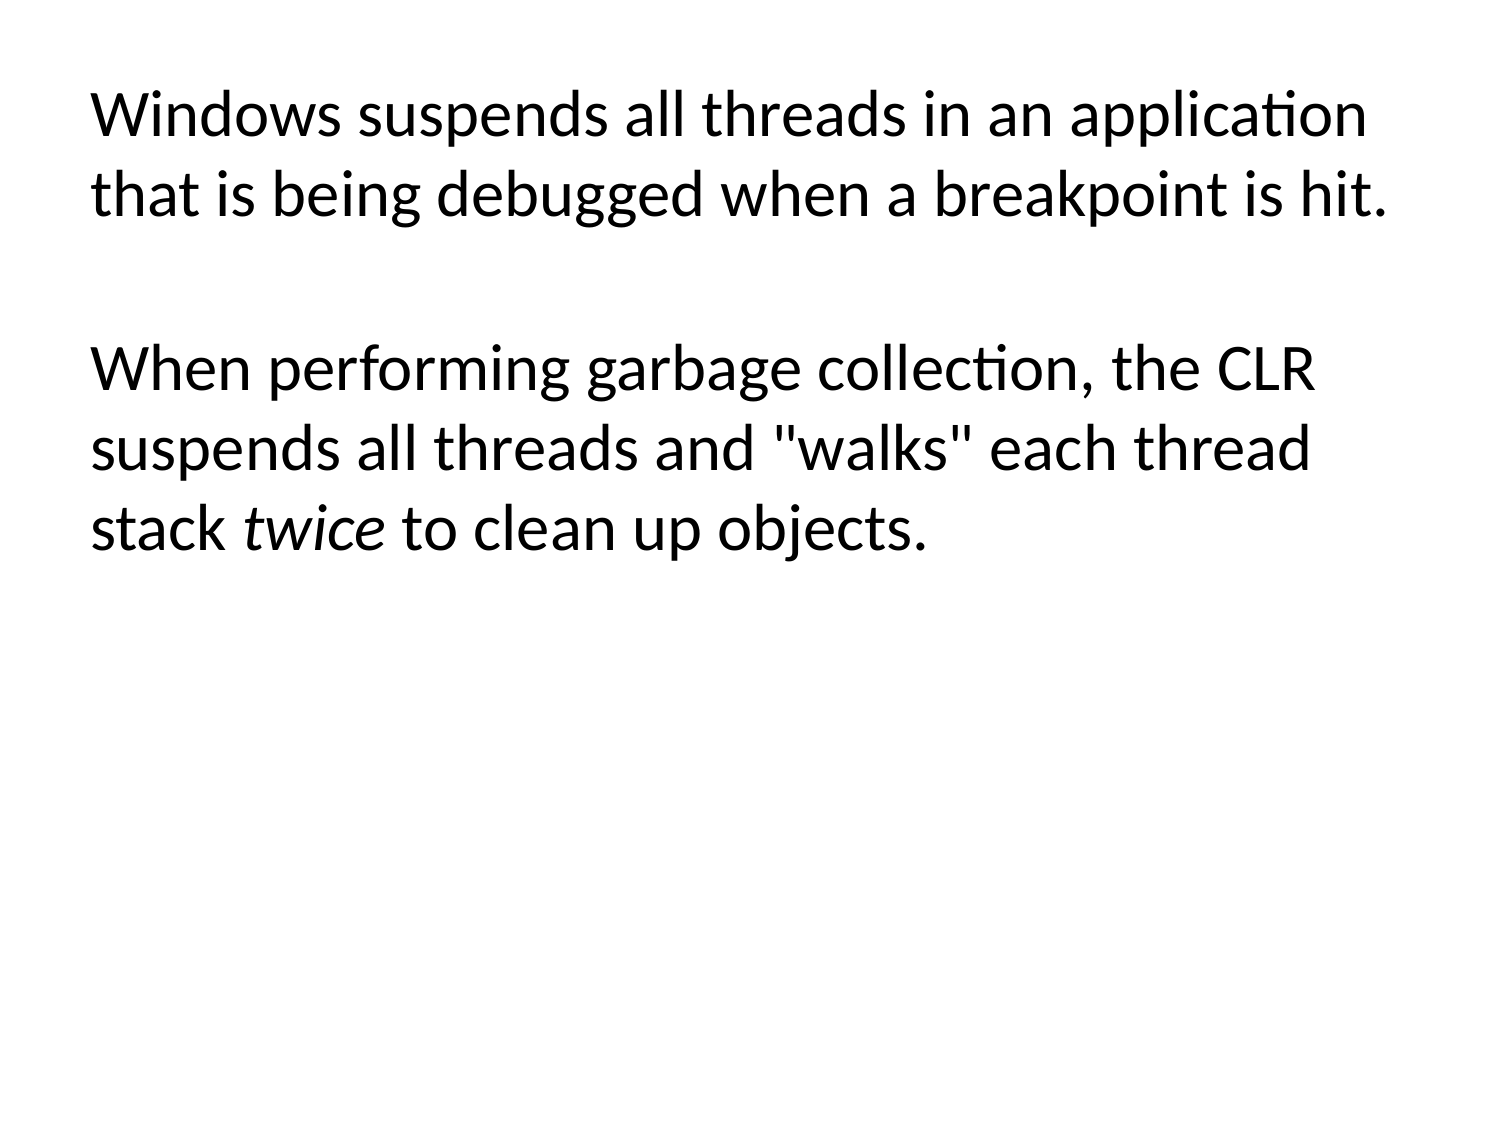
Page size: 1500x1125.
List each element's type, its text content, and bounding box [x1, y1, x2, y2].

list Windows suspends all threads in an application that is being debugged when a breakpoint is hit. When performing garbage collection, the CLR suspends all threads and "walks" each thread stack twice to clean up objects. [75, 62, 1425, 1005]
